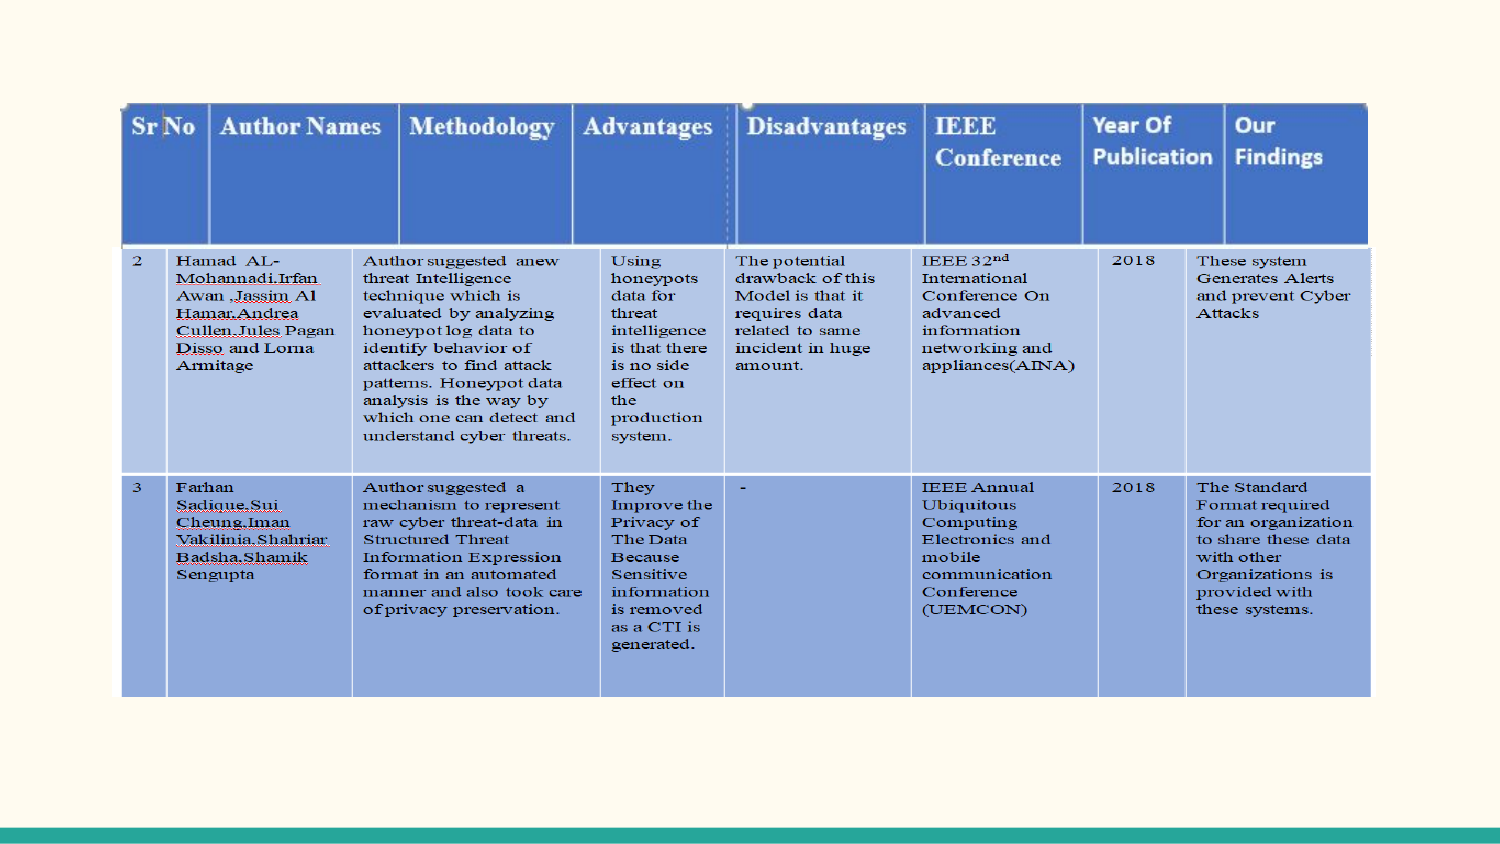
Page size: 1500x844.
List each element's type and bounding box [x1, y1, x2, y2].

picture [112, 103, 1376, 697]
